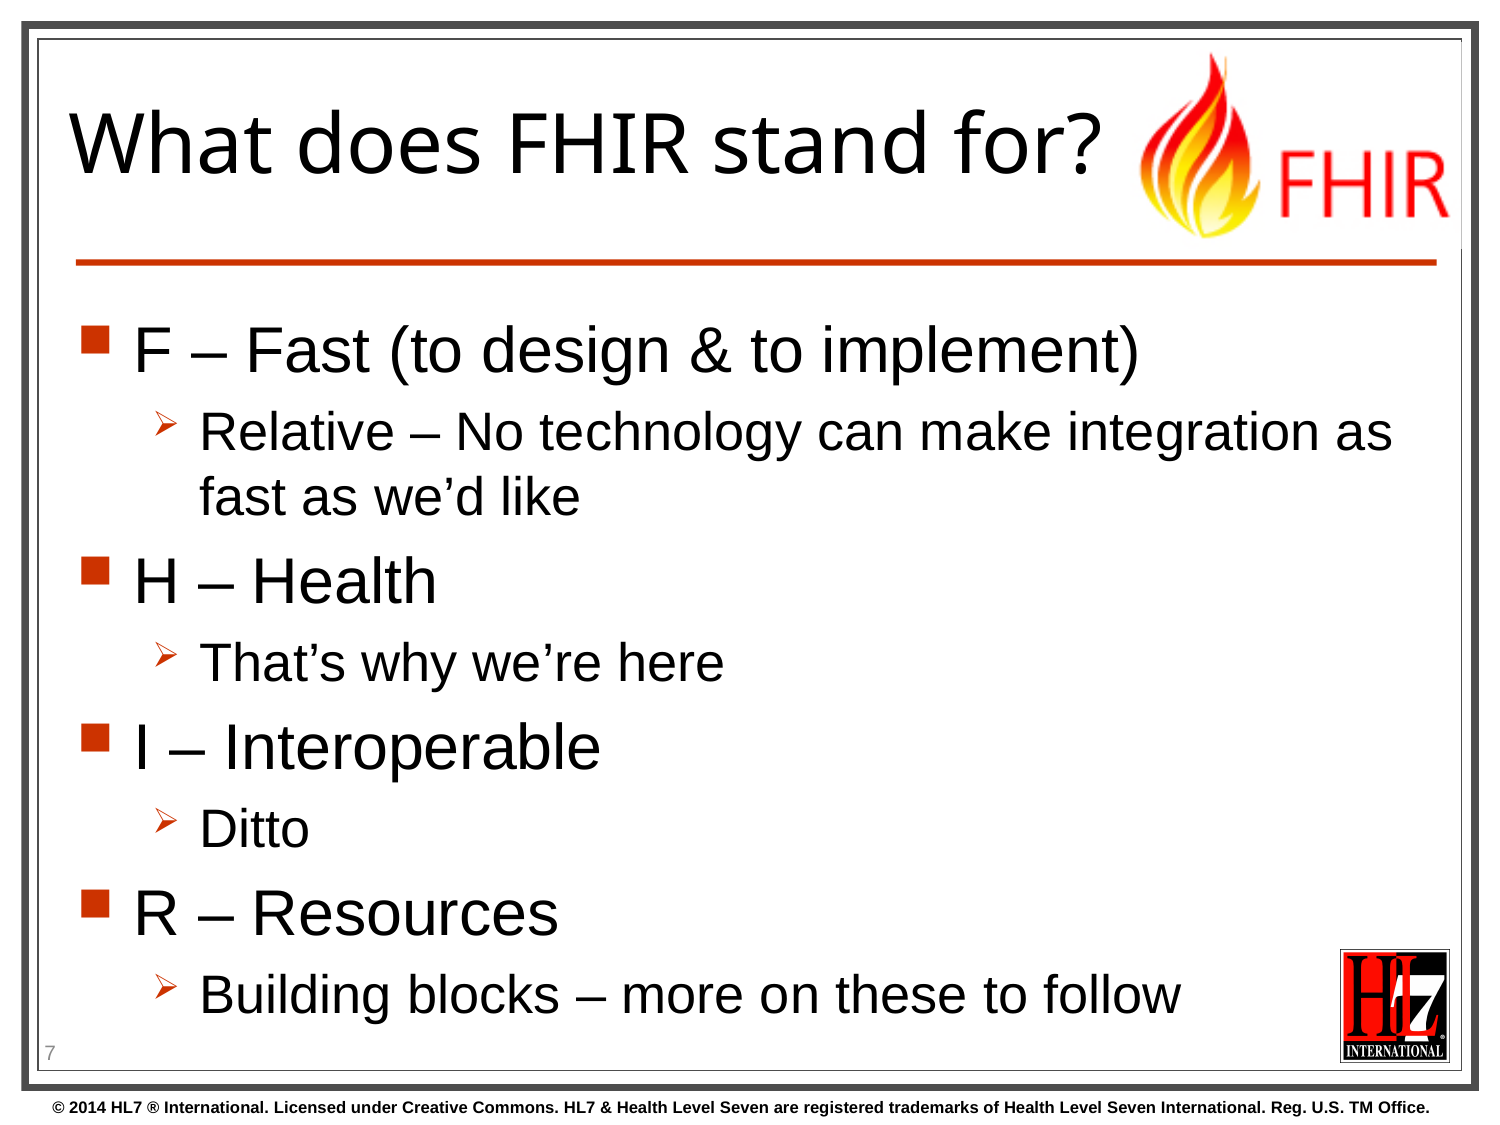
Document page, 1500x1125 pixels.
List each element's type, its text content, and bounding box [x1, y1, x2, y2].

picture [1128, 42, 1462, 249]
slide_number 7 [29, 1034, 148, 1071]
title What does FHIR stand for? [53, 54, 1128, 244]
list F – Fast (to design & to implement) Relative – No technology can make integration as fast as we’d like H – Health That’s why we’re here I – Interoperable Ditto R – Resources Building blocks – more on these to follow [62, 299, 1438, 1035]
picture [1340, 949, 1450, 1063]
